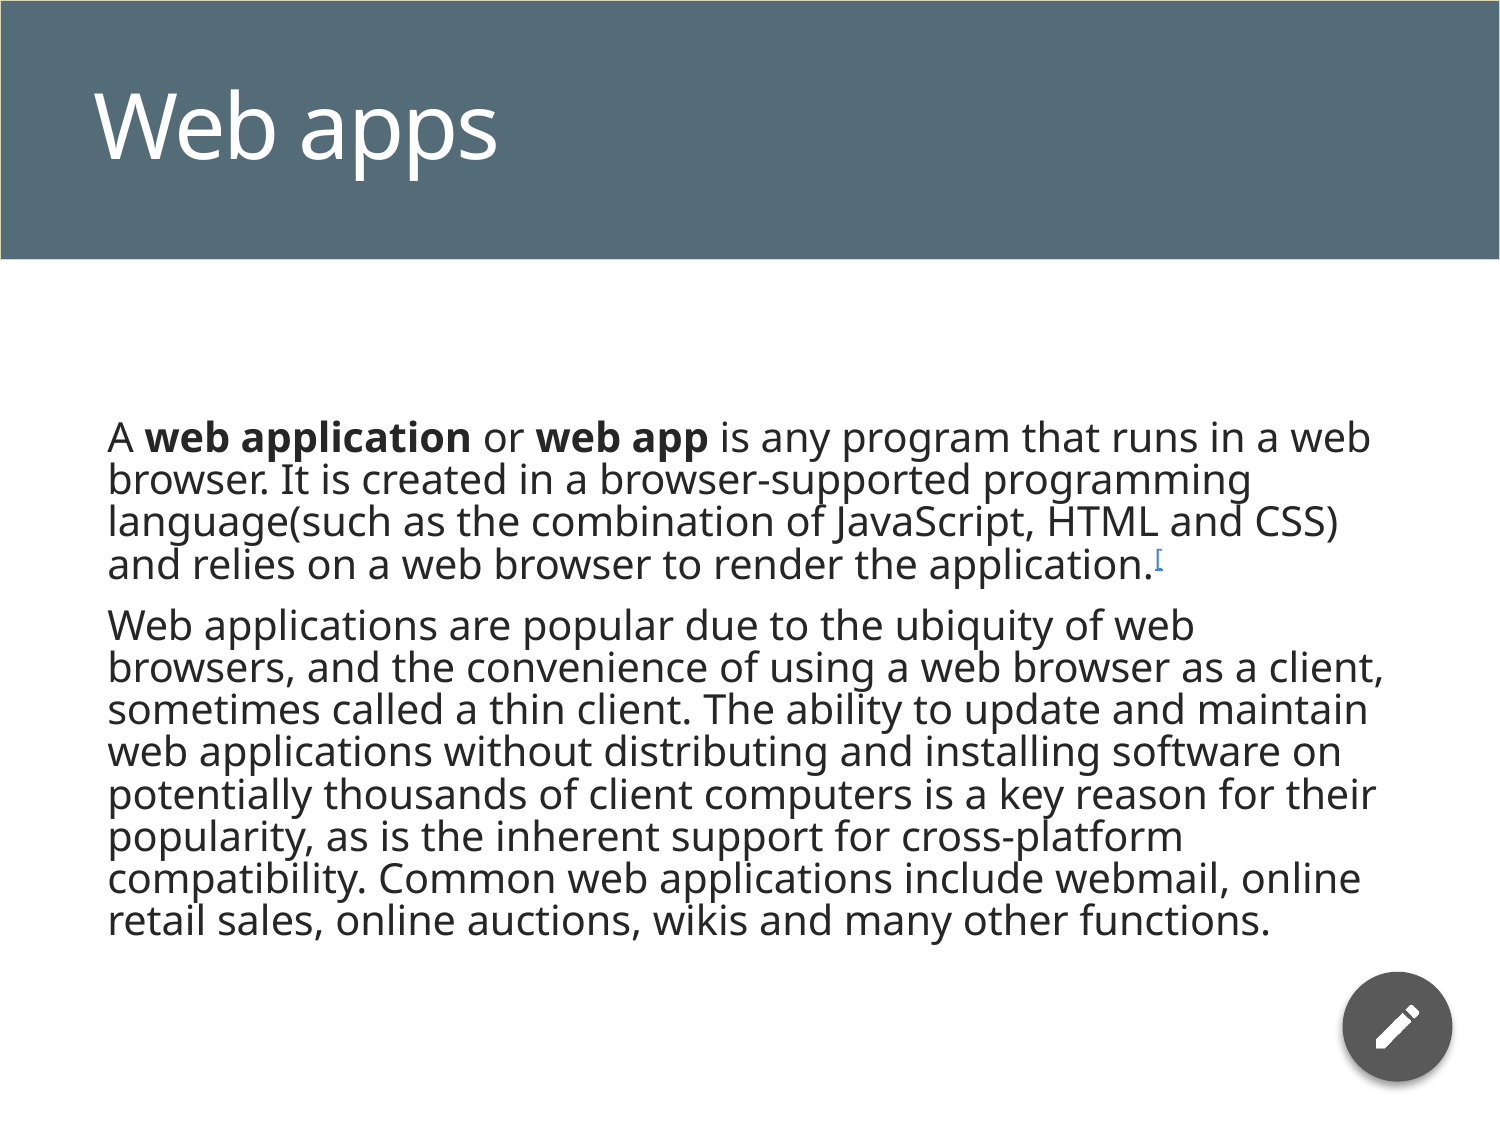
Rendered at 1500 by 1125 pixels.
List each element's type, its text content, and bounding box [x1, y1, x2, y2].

picture [0, 0, 1500, 260]
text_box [1342, 971, 1453, 1082]
list A web application or web app is any program that runs in a web browser. It is created in a browser-supported programming language(such as the combination of JavaScript, HTML and CSS) and relies on a web browser to render the application.[ Web applications are popular due to the ubiquity of web browsers, and the convenience of using a web browser as a client, sometimes called a thin client. The ability to update and maintain web applications without distributing and installing software on potentially thousands of client computers is a key reason for their popularity, as is the inherent support for cross-platform compatibility. Common web applications include webmail, online retail sales, online auctions, wikis and many other functions. [78, 342, 1402, 961]
